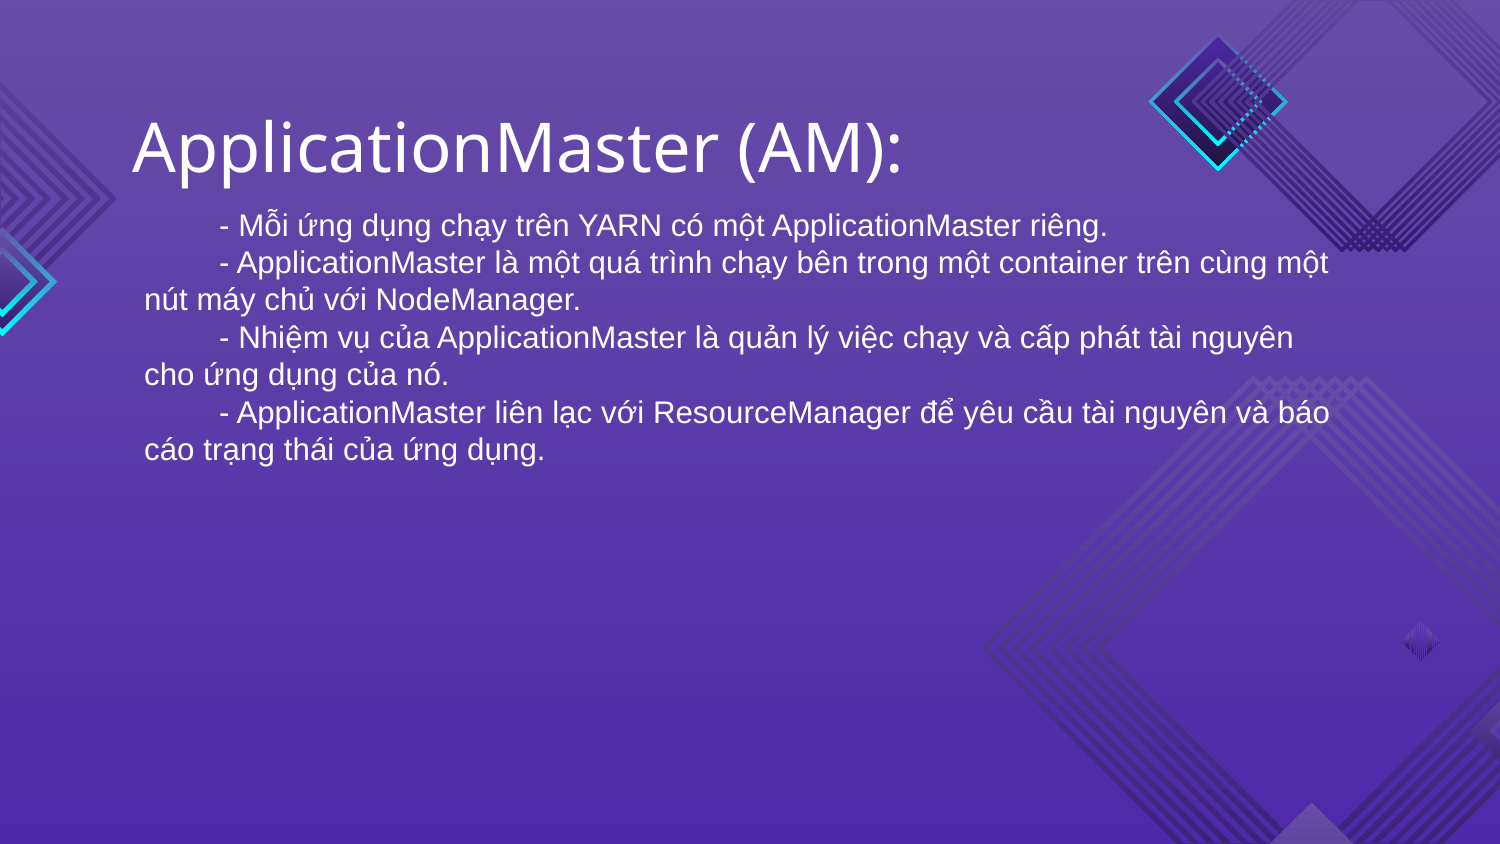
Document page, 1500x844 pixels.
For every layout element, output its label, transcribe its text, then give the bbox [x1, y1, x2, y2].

title ApplicationMaster (AM): [116, 88, 1377, 183]
text_box - Mỗi ứng dụng chạy trên YARN có một ApplicationMaster riêng. - ApplicationMaster là một quá trình chạy bên trong một container trên cùng một nút máy chủ với NodeManager. - Nhiệm vụ của ApplicationMaster là quản lý việc chạy và cấp phát tài nguyên cho ứng dụng của nó. - ApplicationMaster liên lạc với ResourceManager để yêu cầu tài nguyên và báo cáo trạng thái của ứng dụng. [129, 197, 1365, 475]
